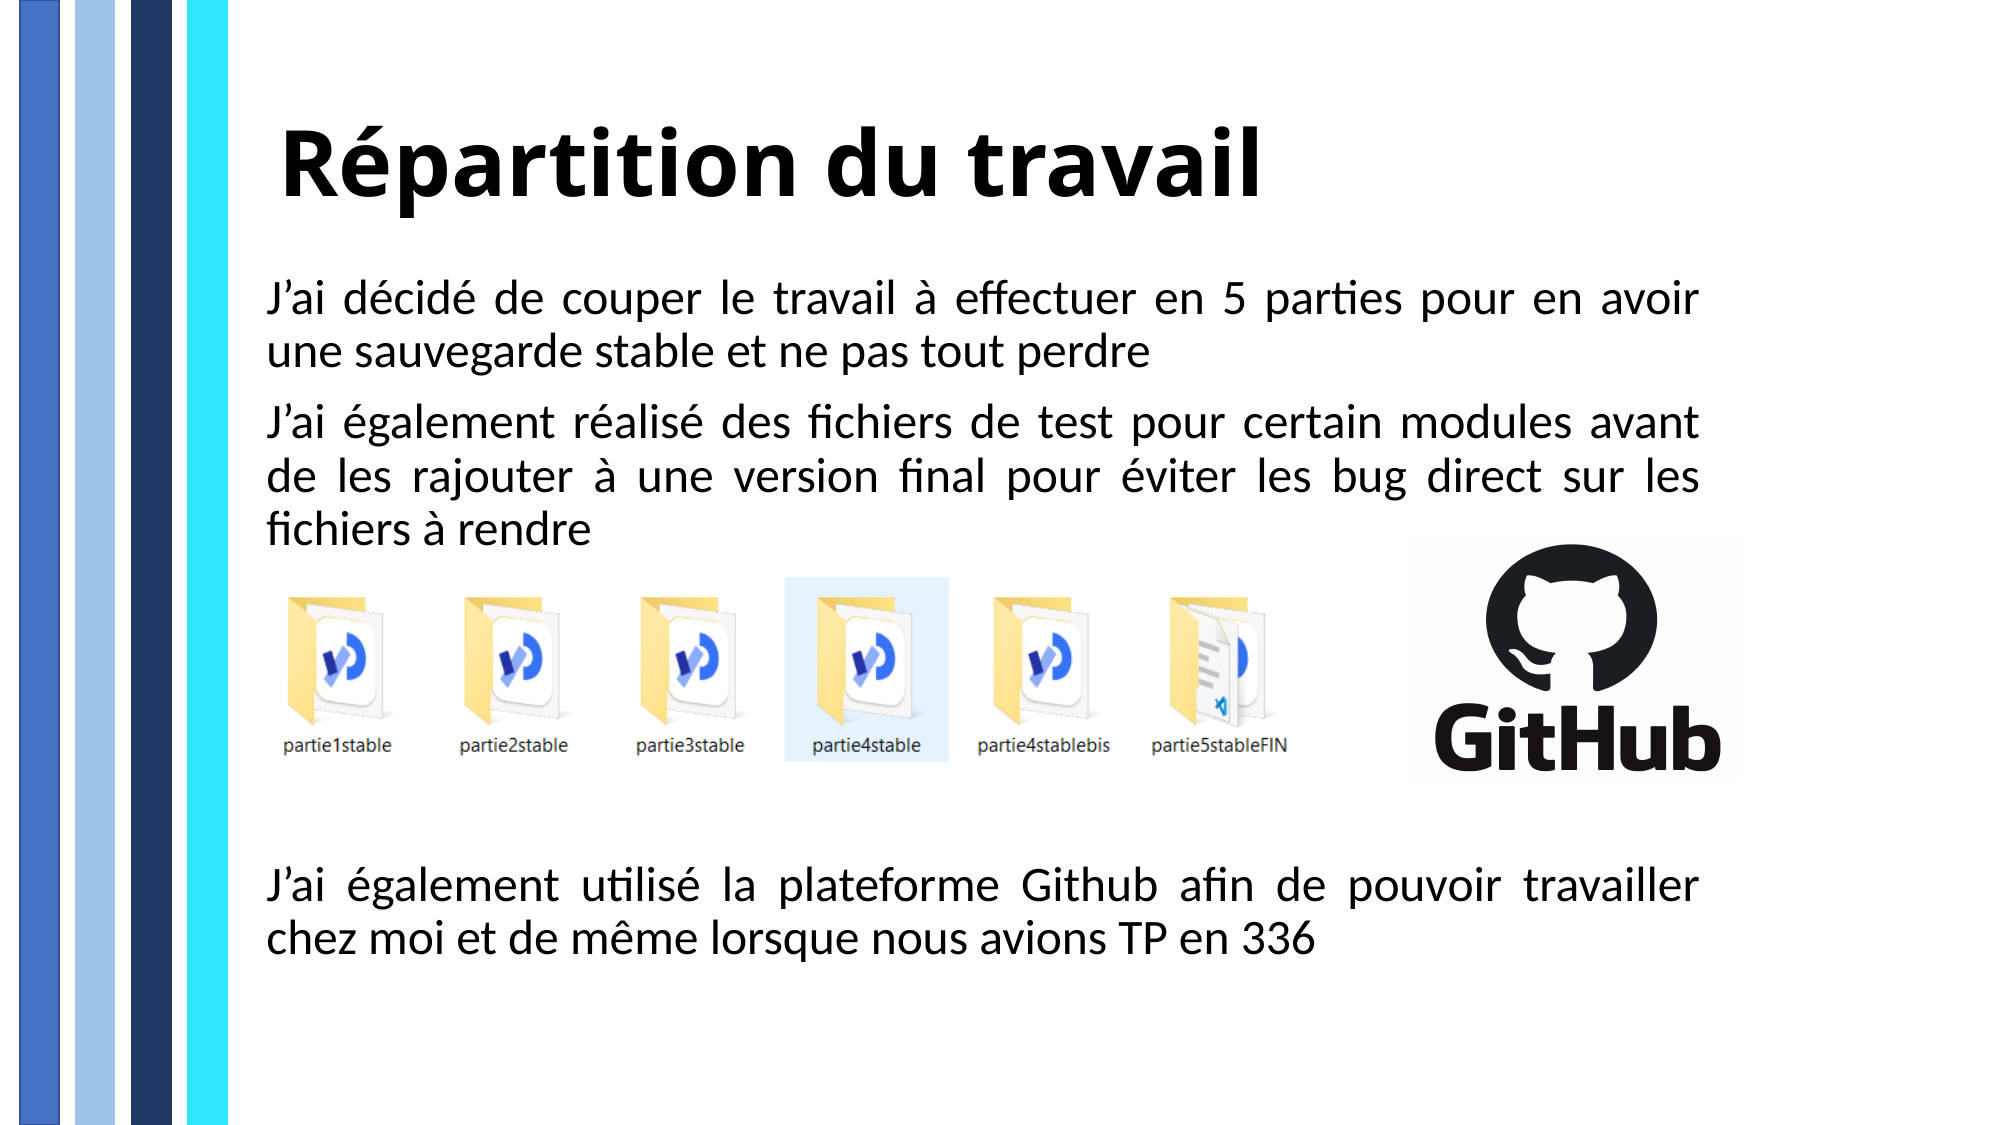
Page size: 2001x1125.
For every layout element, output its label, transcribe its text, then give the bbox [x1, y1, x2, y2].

text_box [131, 0, 172, 1125]
text_box [187, 0, 228, 1125]
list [1411, 534, 1740, 782]
picture [263, 576, 1319, 782]
text_box [19, 0, 60, 1125]
text_box [75, 0, 115, 1125]
title Répartition du travail [263, 58, 1698, 264]
text_box J’ai décidé de couper le travail à effectuer en 5 parties pour en avoir une sauvegarde stable et ne pas tout perdre J’ai également réalisé des fichiers de test pour certain modules avant de les rajouter à une version final pour éviter les bug direct sur les fichiers à rendre J’ai également utilisé la plateforme Github afin de pouvoir travailler chez moi et de même lorsque nous avions TP en 336 [251, 264, 1716, 979]
